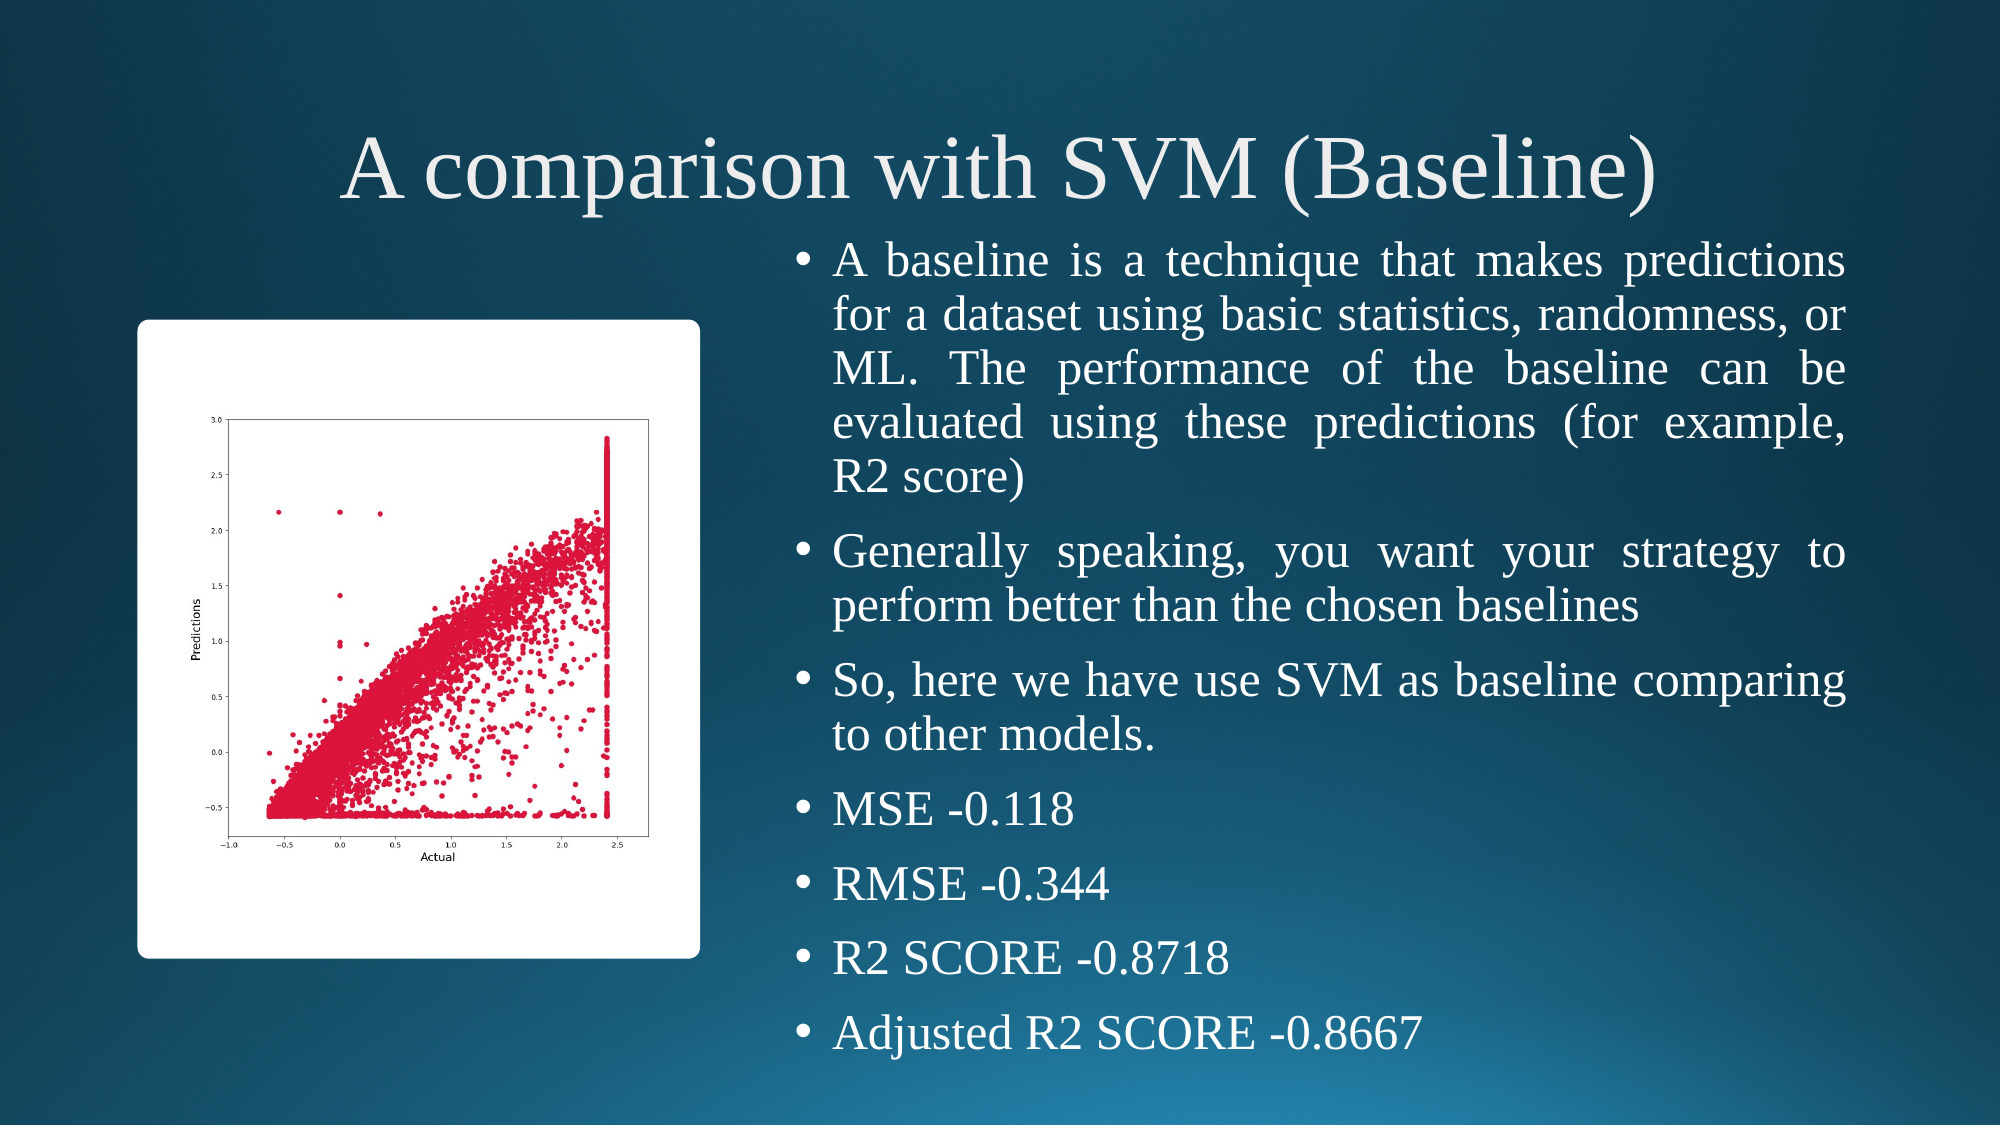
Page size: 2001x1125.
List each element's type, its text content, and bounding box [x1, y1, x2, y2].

picture [185, 411, 653, 868]
text_box [136, 318, 702, 960]
text_box [0, 0, 2000, 1125]
title A comparison with SVM (Baseline) [137, 59, 1863, 278]
list A baseline is a technique that makes predictions for a dataset using basic statistics, randomness, or ML. The performance of the baseline can be evaluated using these predictions (for example, R2 score) Generally speaking, you want your strategy to perform better than the chosen baselines So, here we have use SVM as baseline comparing to other models. MSE -0.118 RMSE -0.344 R2 SCORE -0.8718 Adjusted R2 SCORE -0.8667 [779, 226, 1863, 940]
